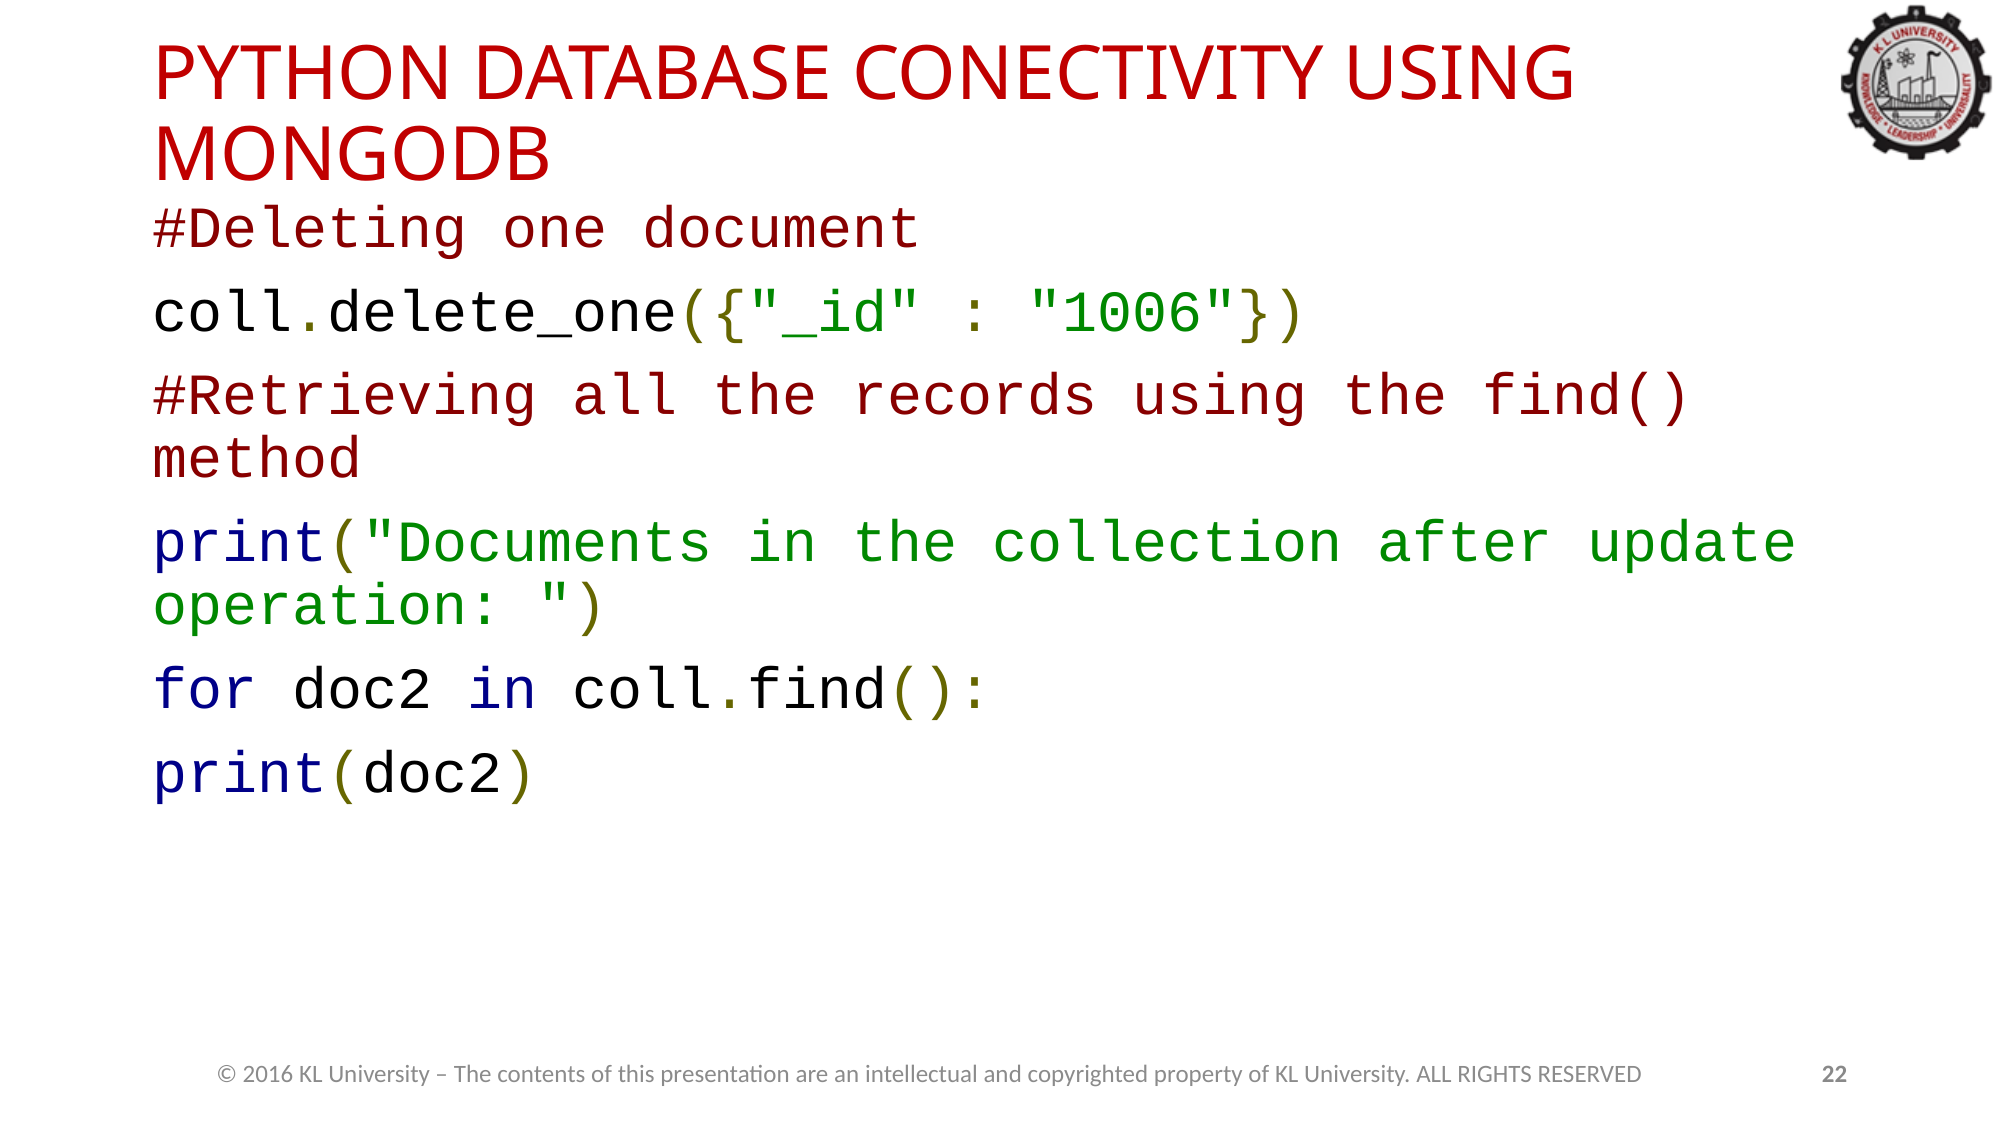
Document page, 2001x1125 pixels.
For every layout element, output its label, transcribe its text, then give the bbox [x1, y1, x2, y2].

picture [1827, 0, 2000, 173]
slide_number 22 [1746, 1042, 1863, 1103]
list #Deleting one document coll.delete_one({"_id" : "1006"}) #Retrieving all the records using the find() method print("Documents in the collection after update operation: ") for doc2 in coll.find(): print(doc2) [137, 189, 1863, 1014]
footer © 2016 KL University – The contents of this presentation are an intellectual and copyrighted property of KL University. ALL RIGHTS RESERVED [137, 1042, 1724, 1103]
title PYTHON DATABASE CONECTIVITY USING MONGODB [137, 59, 1863, 173]
